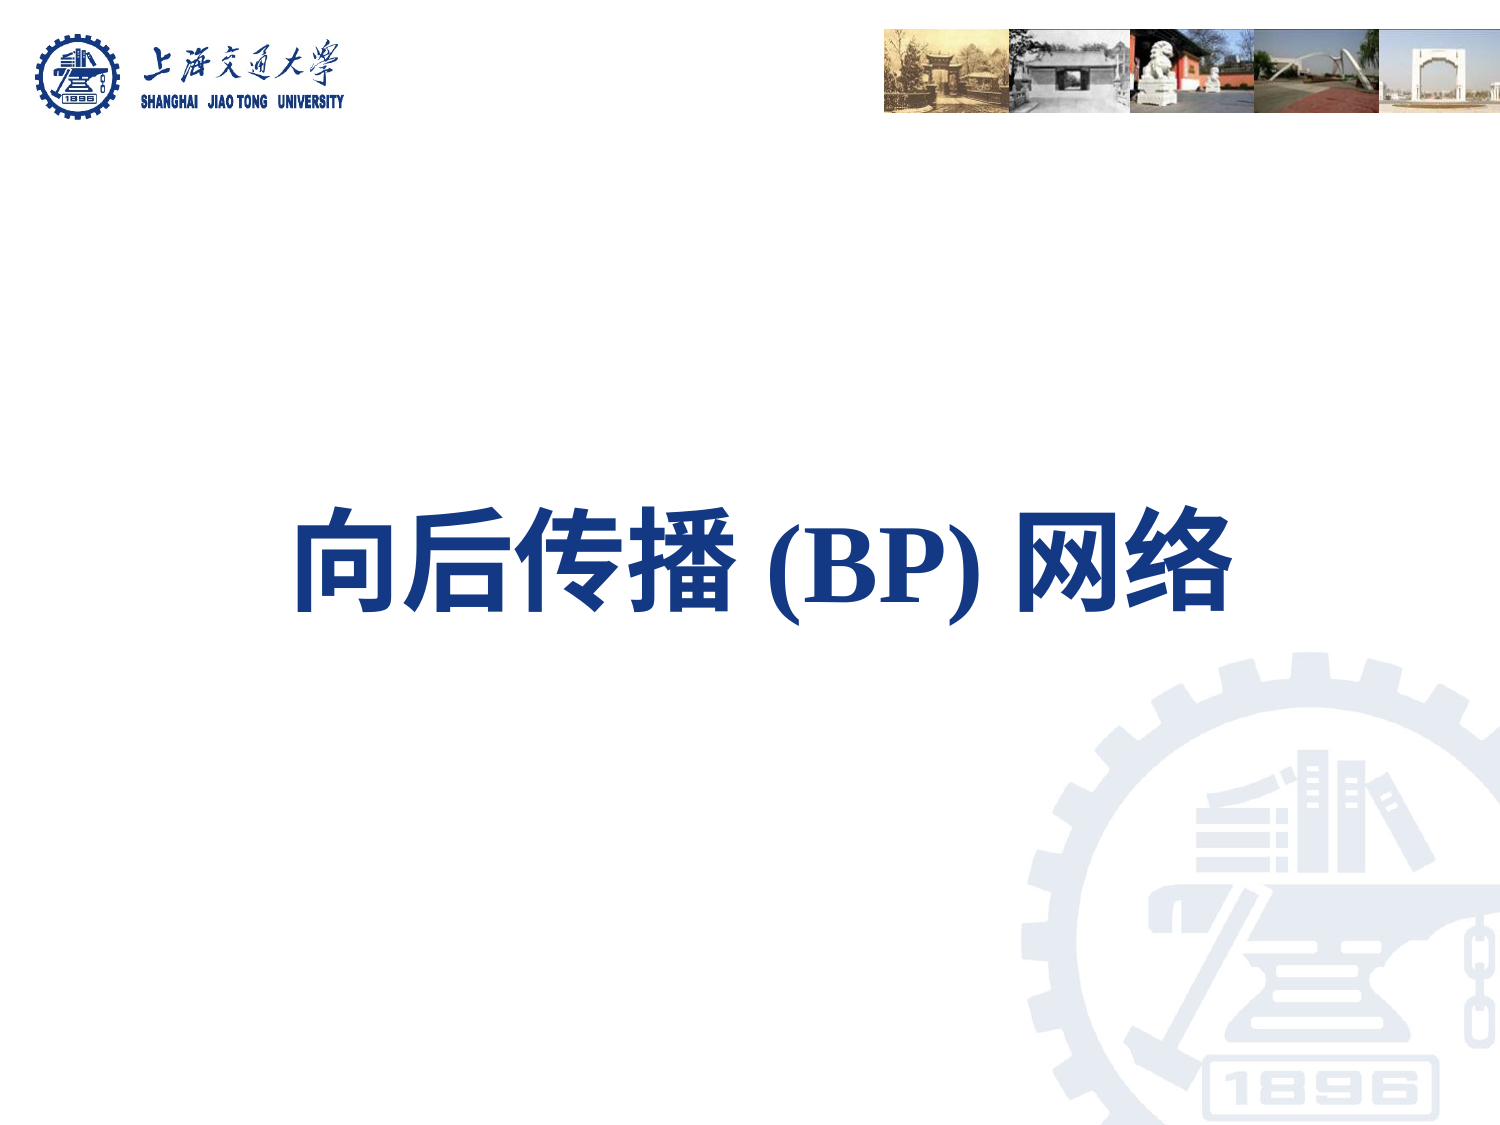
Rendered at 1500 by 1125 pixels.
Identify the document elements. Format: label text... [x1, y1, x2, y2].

picture [0, 0, 1500, 1125]
title 向后传播(BP)网络 [37, 399, 1488, 717]
